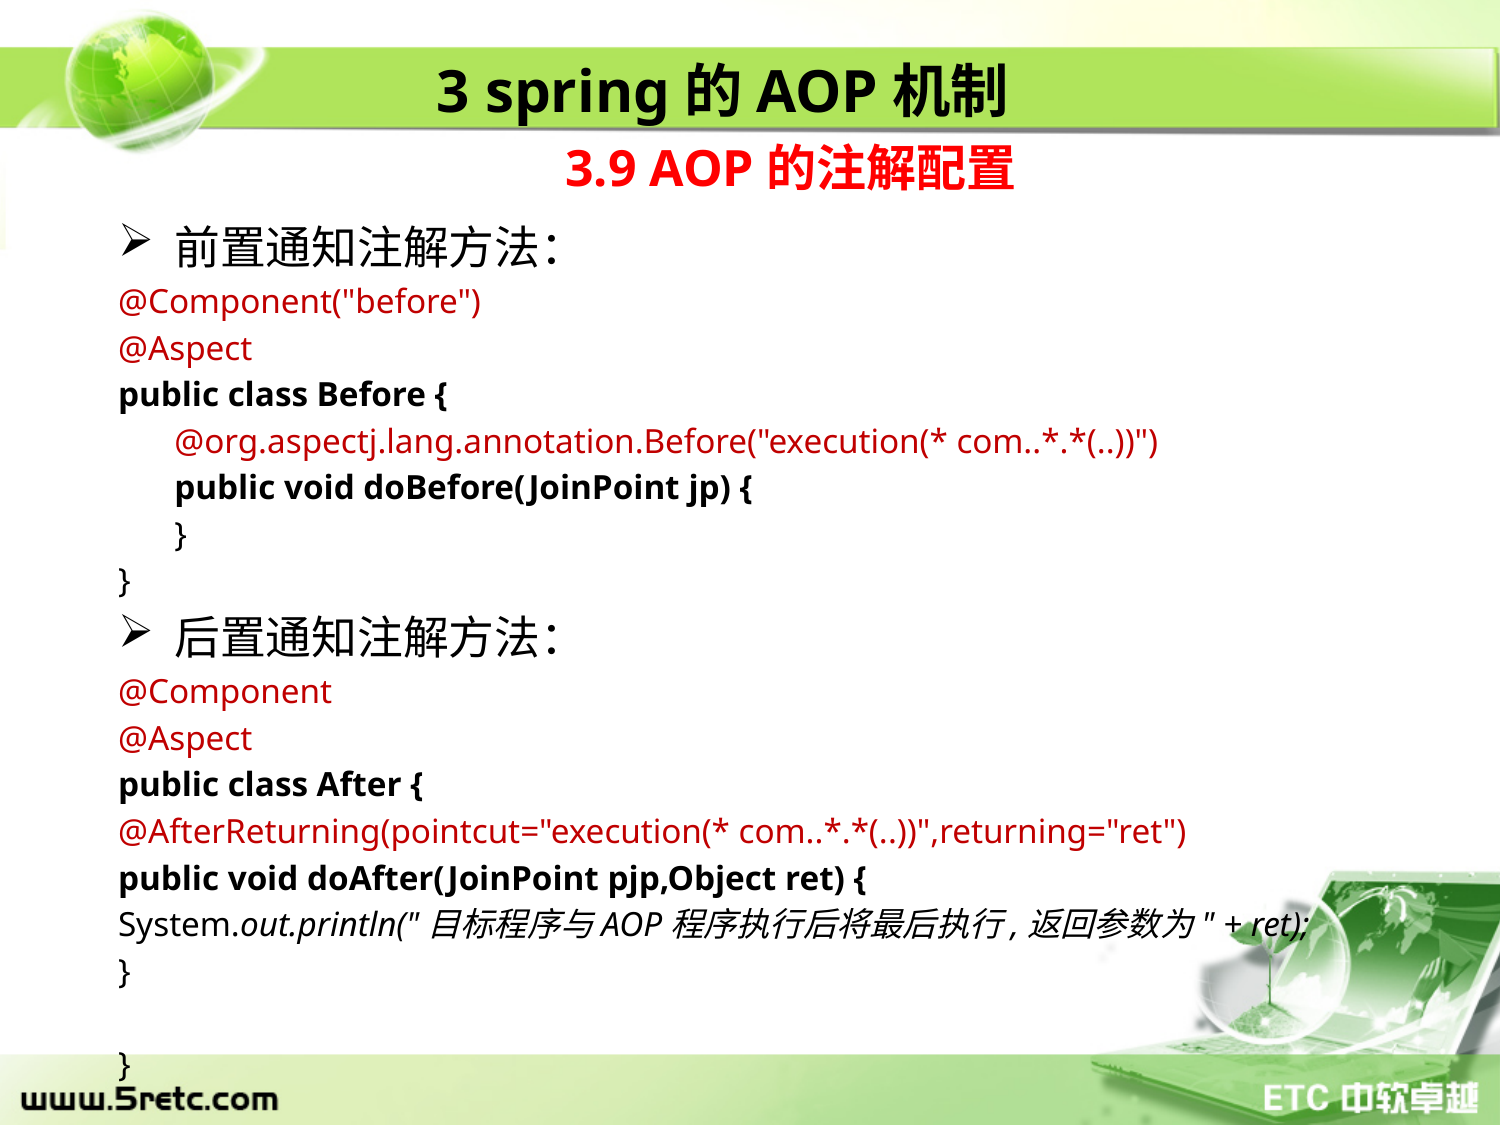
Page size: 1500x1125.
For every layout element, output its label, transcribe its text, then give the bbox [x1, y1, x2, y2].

text_box 3.9 AOP的注解配置 [550, 128, 1418, 210]
text_box 3 spring的AOP机制 [421, 46, 1430, 210]
picture [0, 0, 1500, 1125]
list 前置通知注解方法： @Component("before") @Aspect public class Before { @org.aspectj.lang.annotation.Before("execution(* com..*.*(..))") public void doBefore(JoinPoint jp) { } } 后置通知注解方法： @Component @Aspect public class After { @AfterReturning(pointcut="execution(* com..*.*(..))",returning="ret") public void doAfter(JoinPoint pjp,Object ret) { System.out.println("目标程序与AOP程序执行后将最后执行,返回参数为" + ret); } } [103, 210, 1454, 1020]
